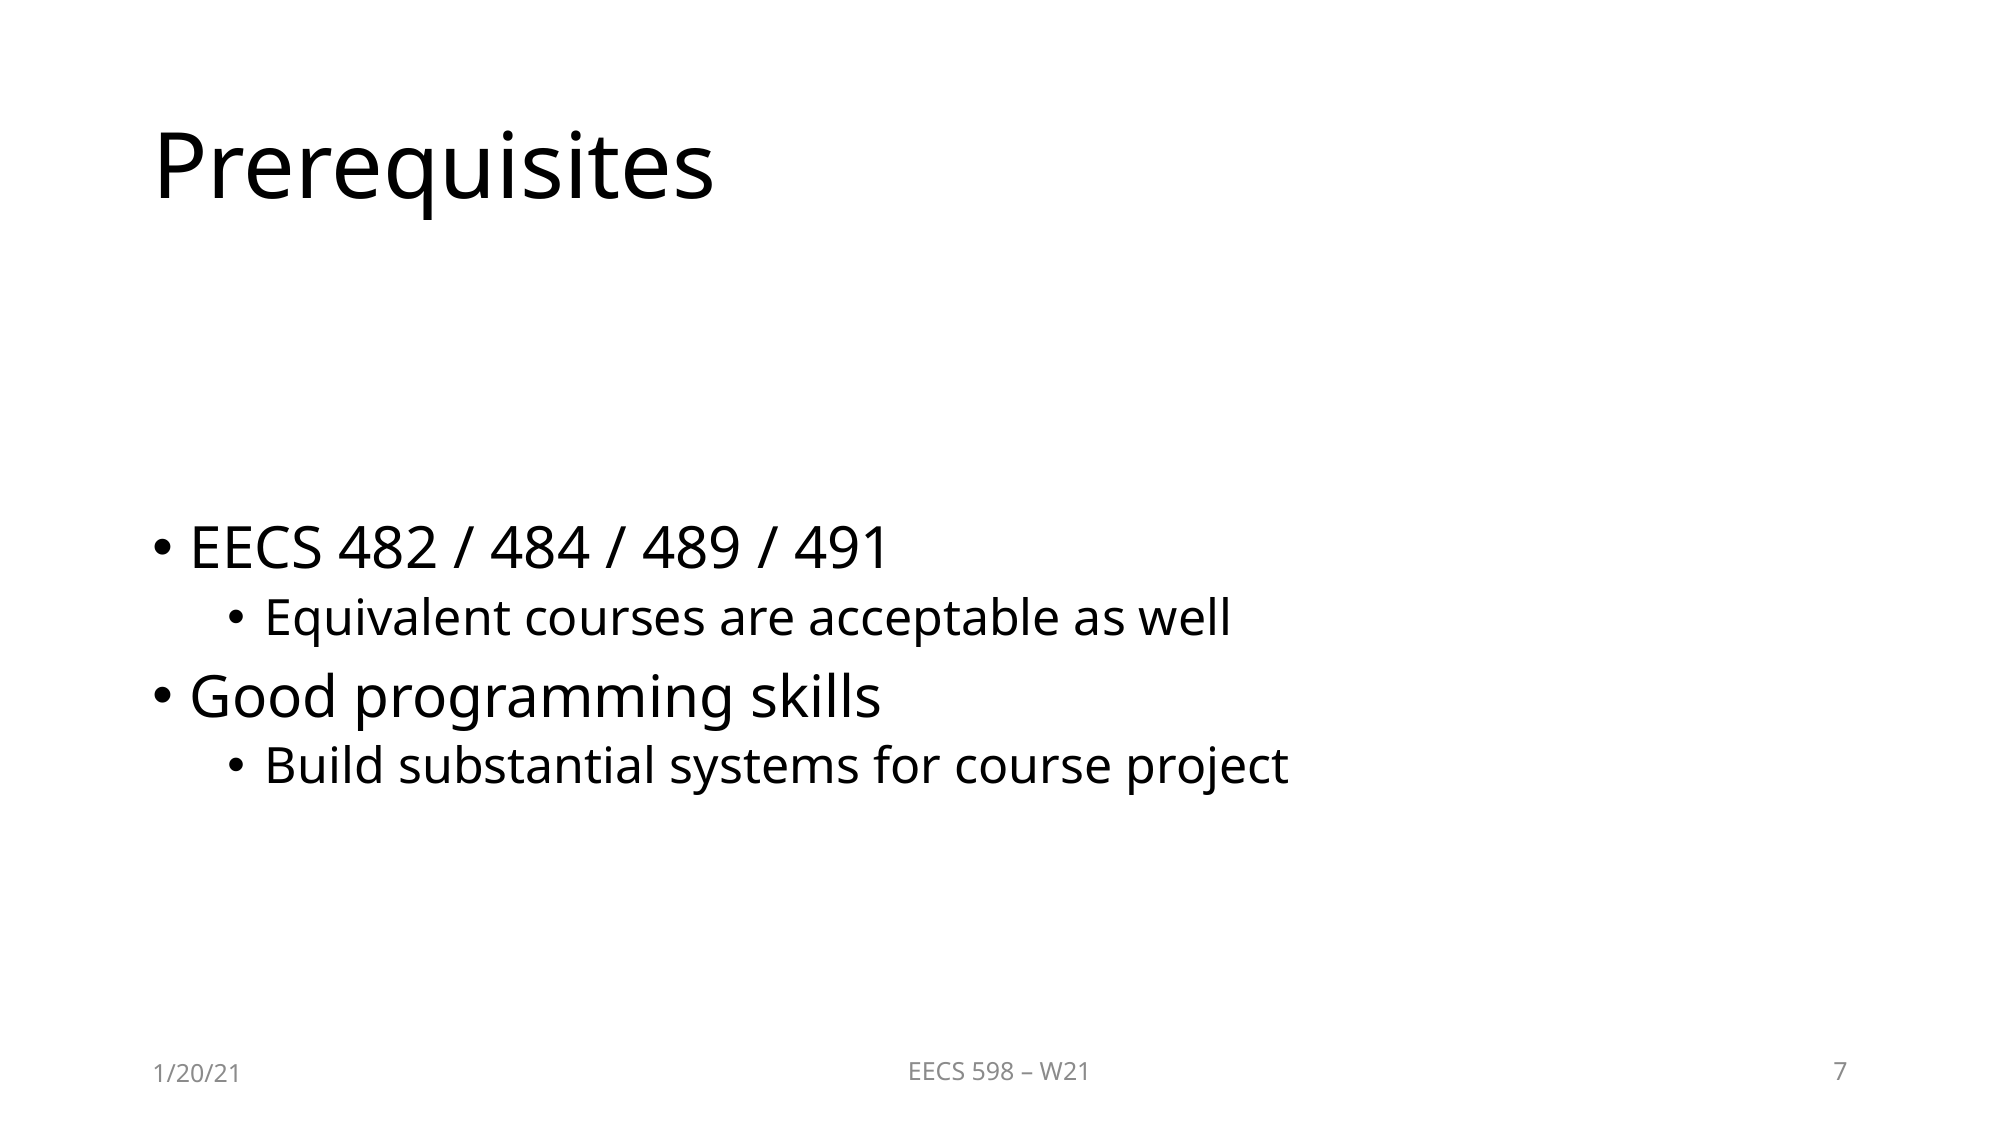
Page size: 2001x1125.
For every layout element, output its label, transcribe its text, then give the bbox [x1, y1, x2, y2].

title Prerequisites [137, 59, 1863, 278]
list EECS 482 / 484 / 489 / 491 Equivalent courses are acceptable as well Good programming skills Build substantial systems for course project [137, 299, 1863, 1014]
footer EECS 598 – W21 [662, 1042, 1338, 1103]
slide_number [137, 1042, 588, 1103]
slide_number 7 [1412, 1042, 1863, 1103]
